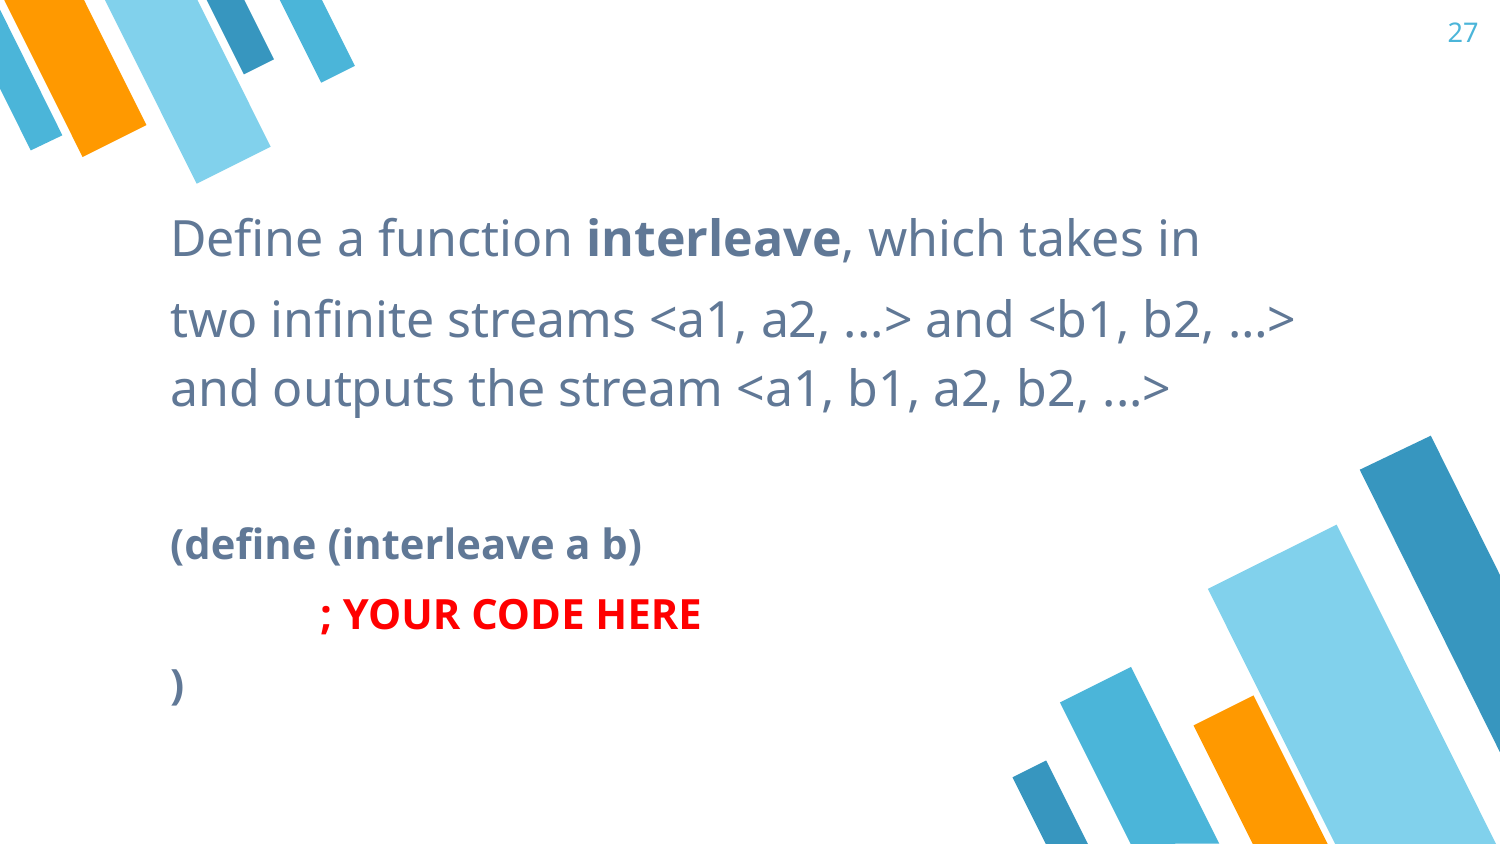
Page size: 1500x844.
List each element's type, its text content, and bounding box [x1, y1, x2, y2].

list Define a function interleave, which takes in two infinite streams <a1, a2, ...> and <b1, b2, …> and outputs the stream <a1, b1, a2, b2, ...> (define (interleave a b) ; YOUR CODE HERE ) [80, 182, 1325, 685]
slide_number 27 [1403, 0, 1494, 65]
